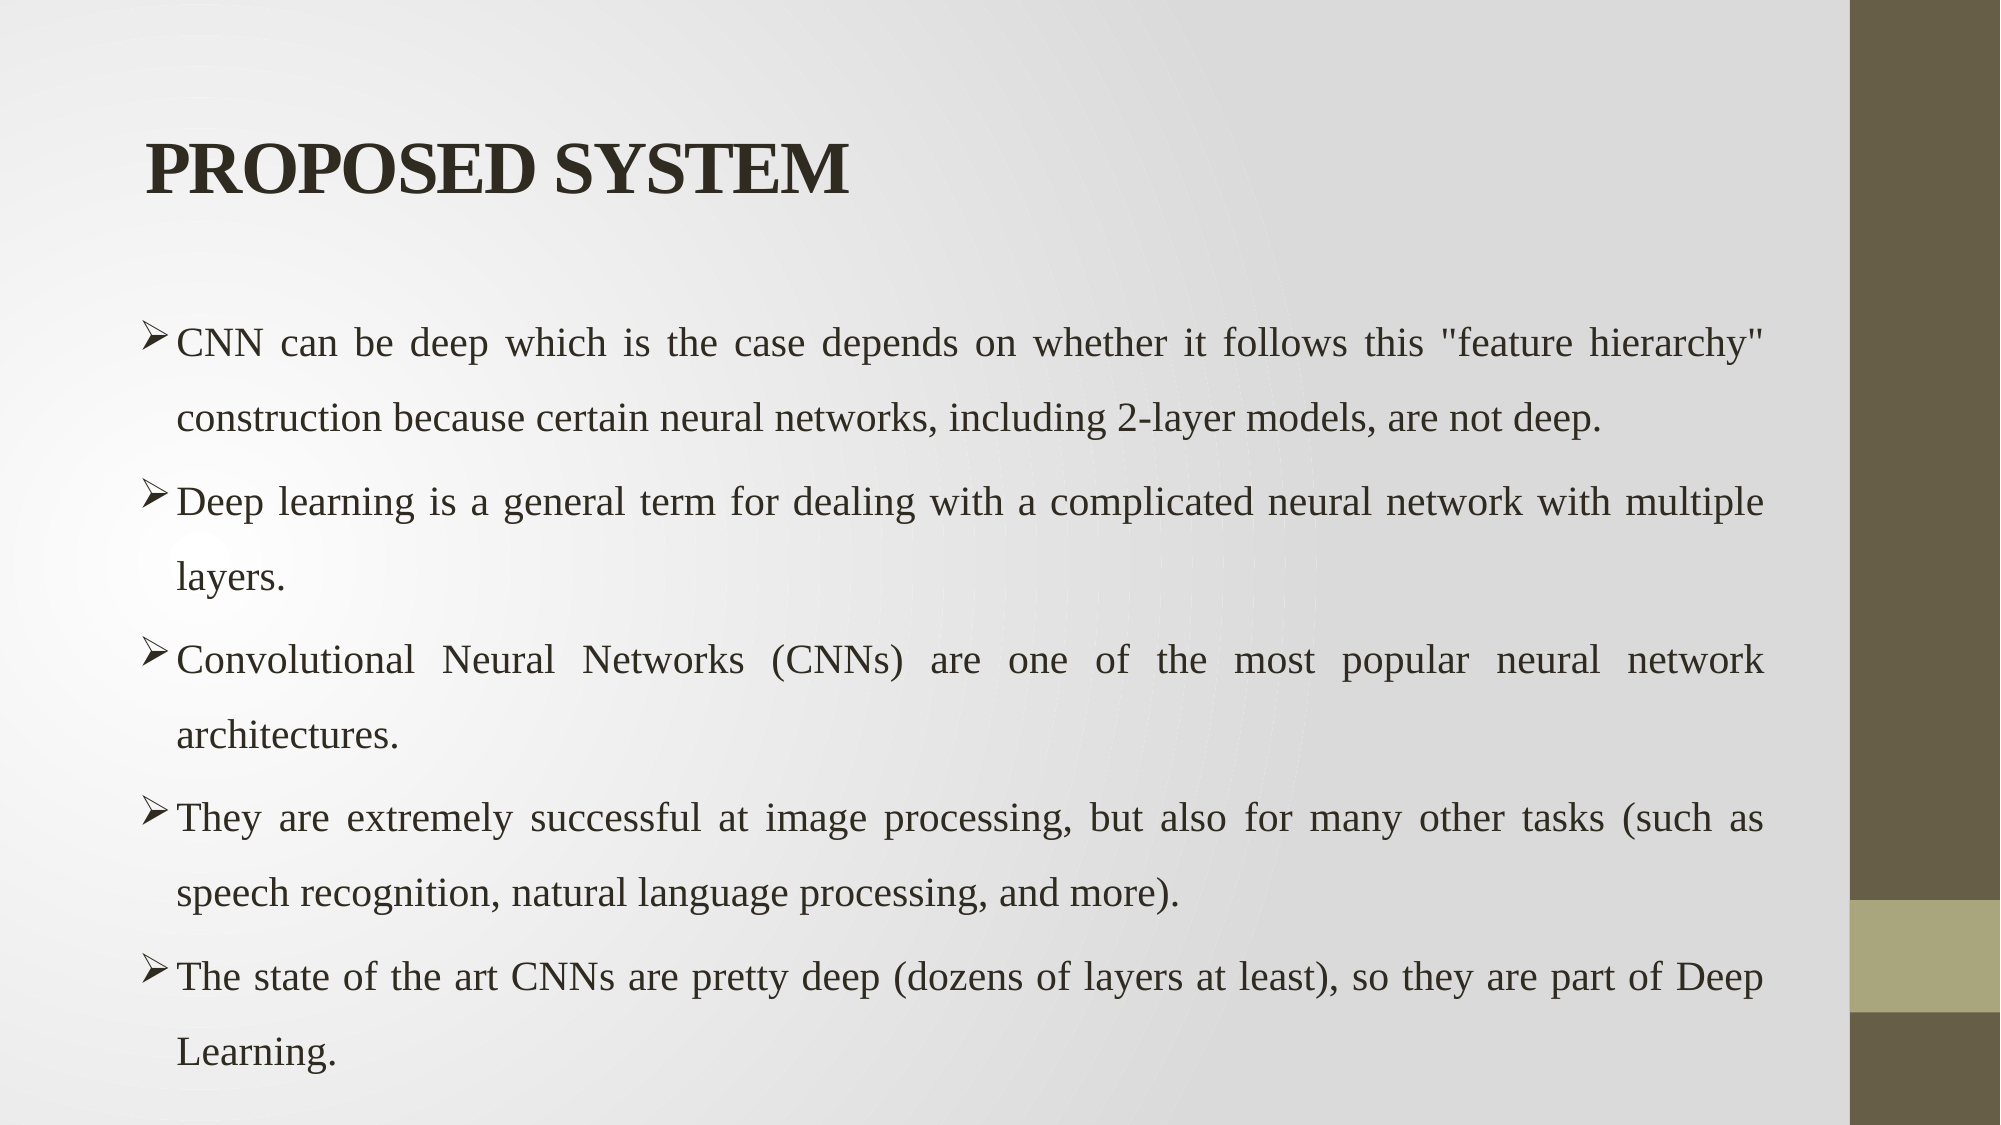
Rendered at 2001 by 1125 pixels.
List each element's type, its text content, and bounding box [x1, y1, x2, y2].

title PROPOSED SYSTEM [130, 95, 1541, 233]
list CNN can be deep which is the case depends on whether it follows this "feature hierarchy" construction because certain neural networks, including 2-layer models, are not deep. Deep learning is a general term for dealing with a complicated neural network with multiple layers. Convolutional Neural Networks (CNNs) are one of the most popular neural network architectures. They are extremely successful at image processing, but also for many other tasks (such as speech recognition, natural language processing, and more). The state of the art CNNs are pretty deep (dozens of layers at least), so they are part of Deep Learning. [104, 282, 1781, 1091]
